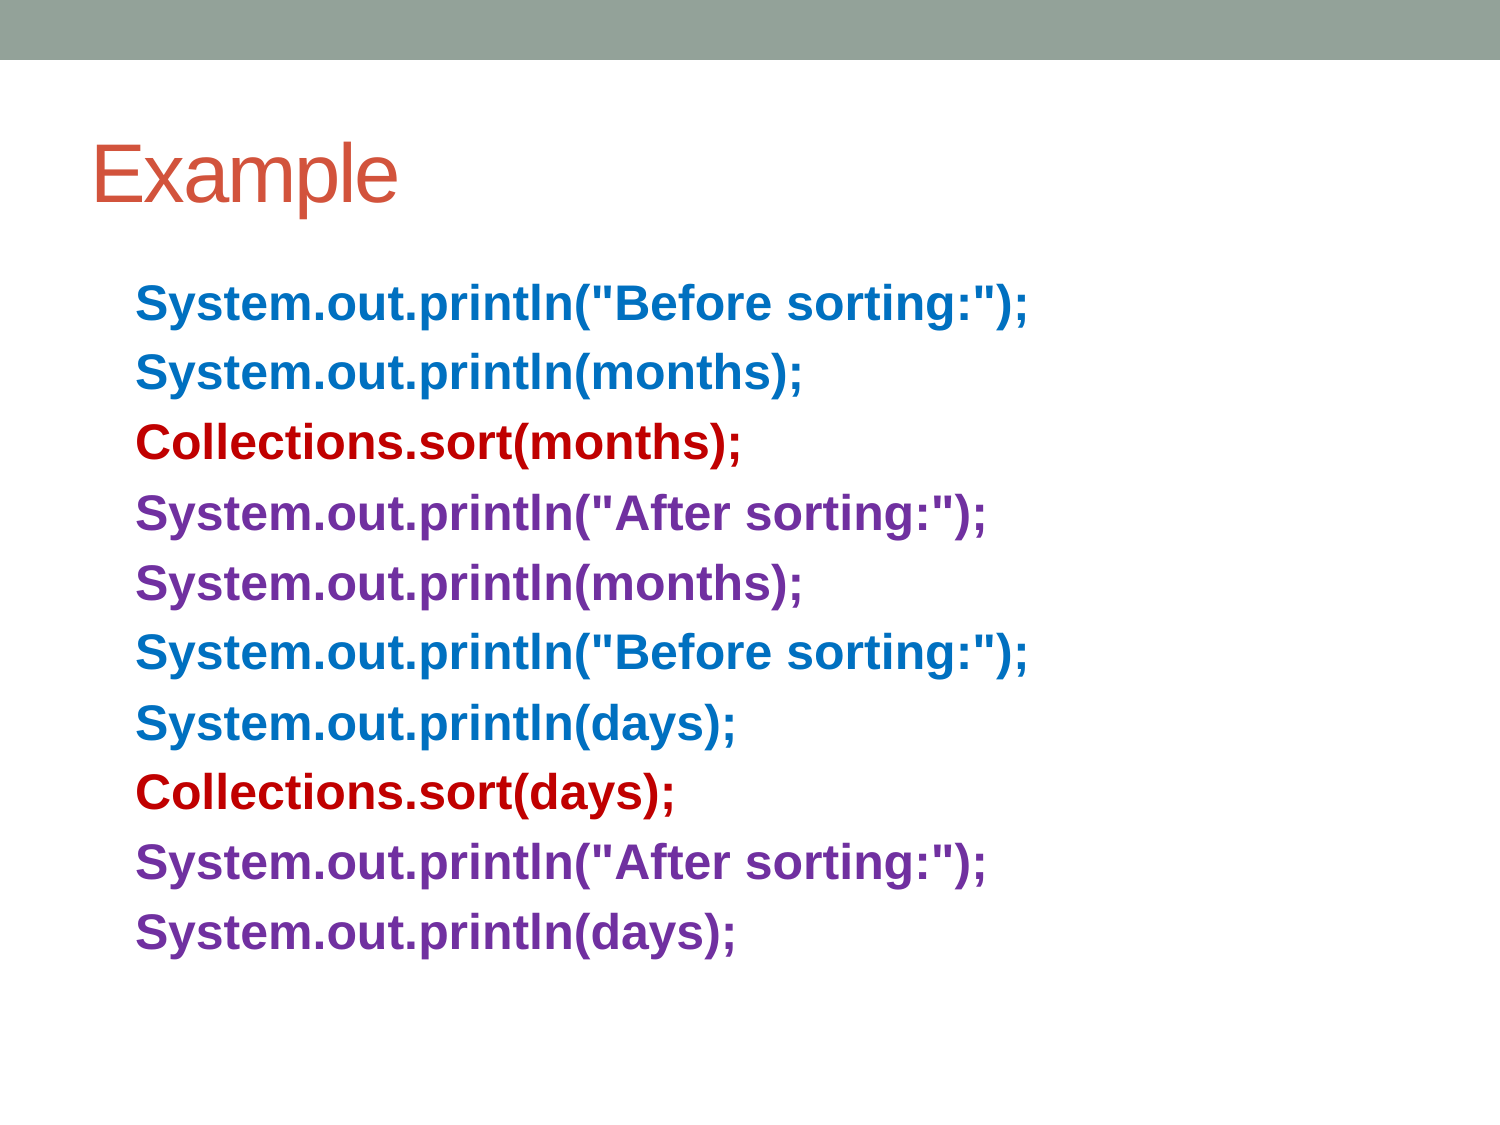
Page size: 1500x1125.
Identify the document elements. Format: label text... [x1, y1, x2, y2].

list System.out.println("Before sorting:"); System.out.println(months); Collections.sort(months); System.out.println("After sorting:"); System.out.println(months); System.out.println("Before sorting:"); System.out.println(days); Collections.sort(days); System.out.println("After sorting:"); System.out.println(days); [75, 262, 1425, 1063]
title Example [75, 87, 1425, 250]
